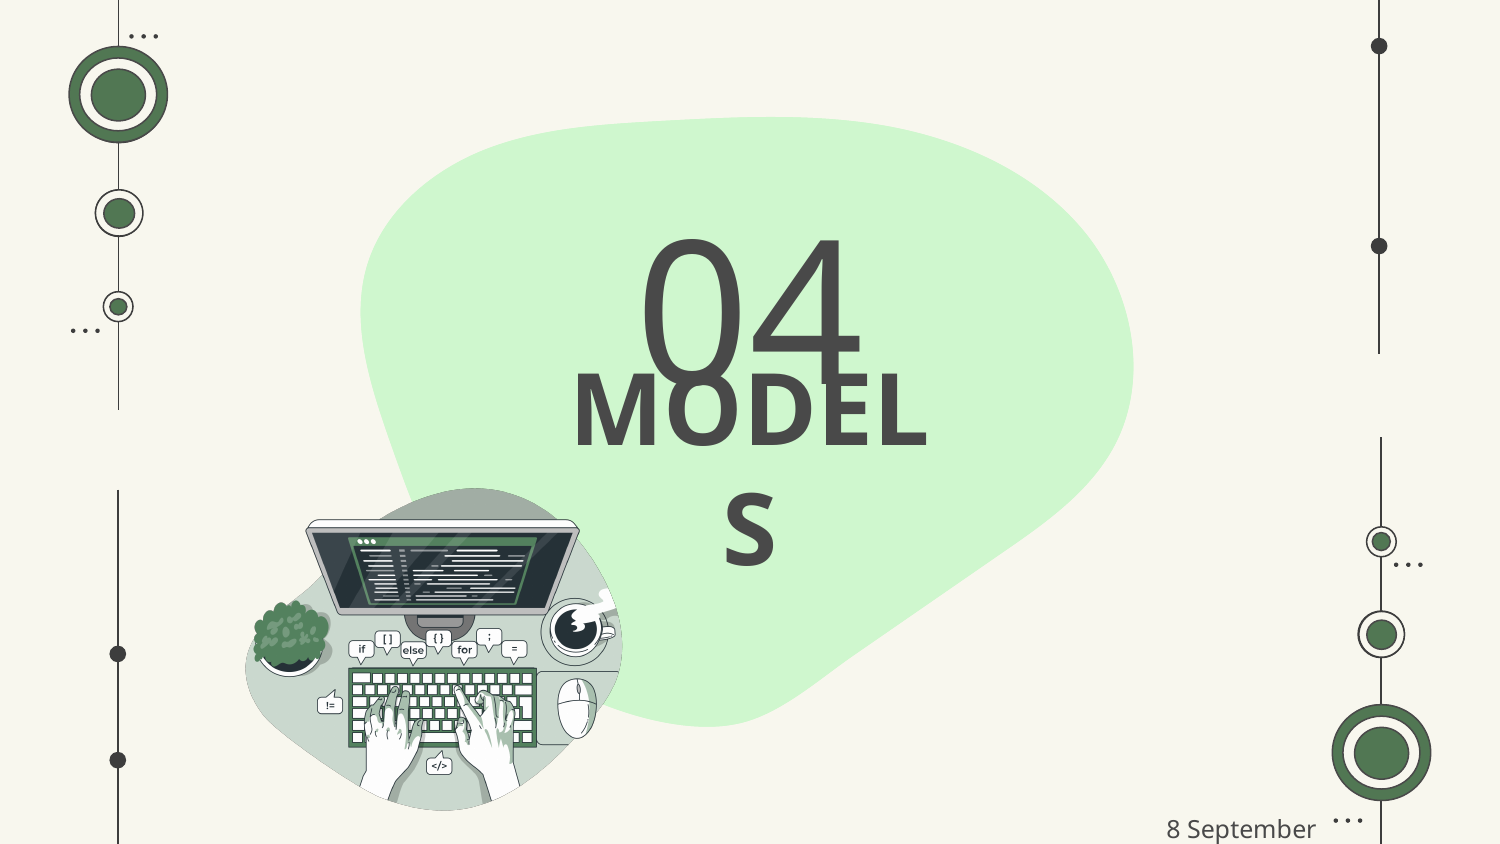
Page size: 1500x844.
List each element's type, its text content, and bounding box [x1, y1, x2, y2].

title 04 [506, 216, 994, 392]
text_box 8 September 2022 [1135, 799, 1348, 844]
title MODELS [545, 399, 955, 532]
text_box [1342, 716, 1420, 790]
picture [230, 445, 637, 844]
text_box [1366, 526, 1397, 557]
text_box [79, 57, 157, 131]
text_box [95, 189, 144, 237]
text_box [1332, 704, 1431, 801]
text_box [91, 69, 146, 121]
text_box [1358, 611, 1405, 658]
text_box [103, 291, 134, 322]
text_box [1354, 727, 1409, 780]
text_box [69, 46, 168, 143]
